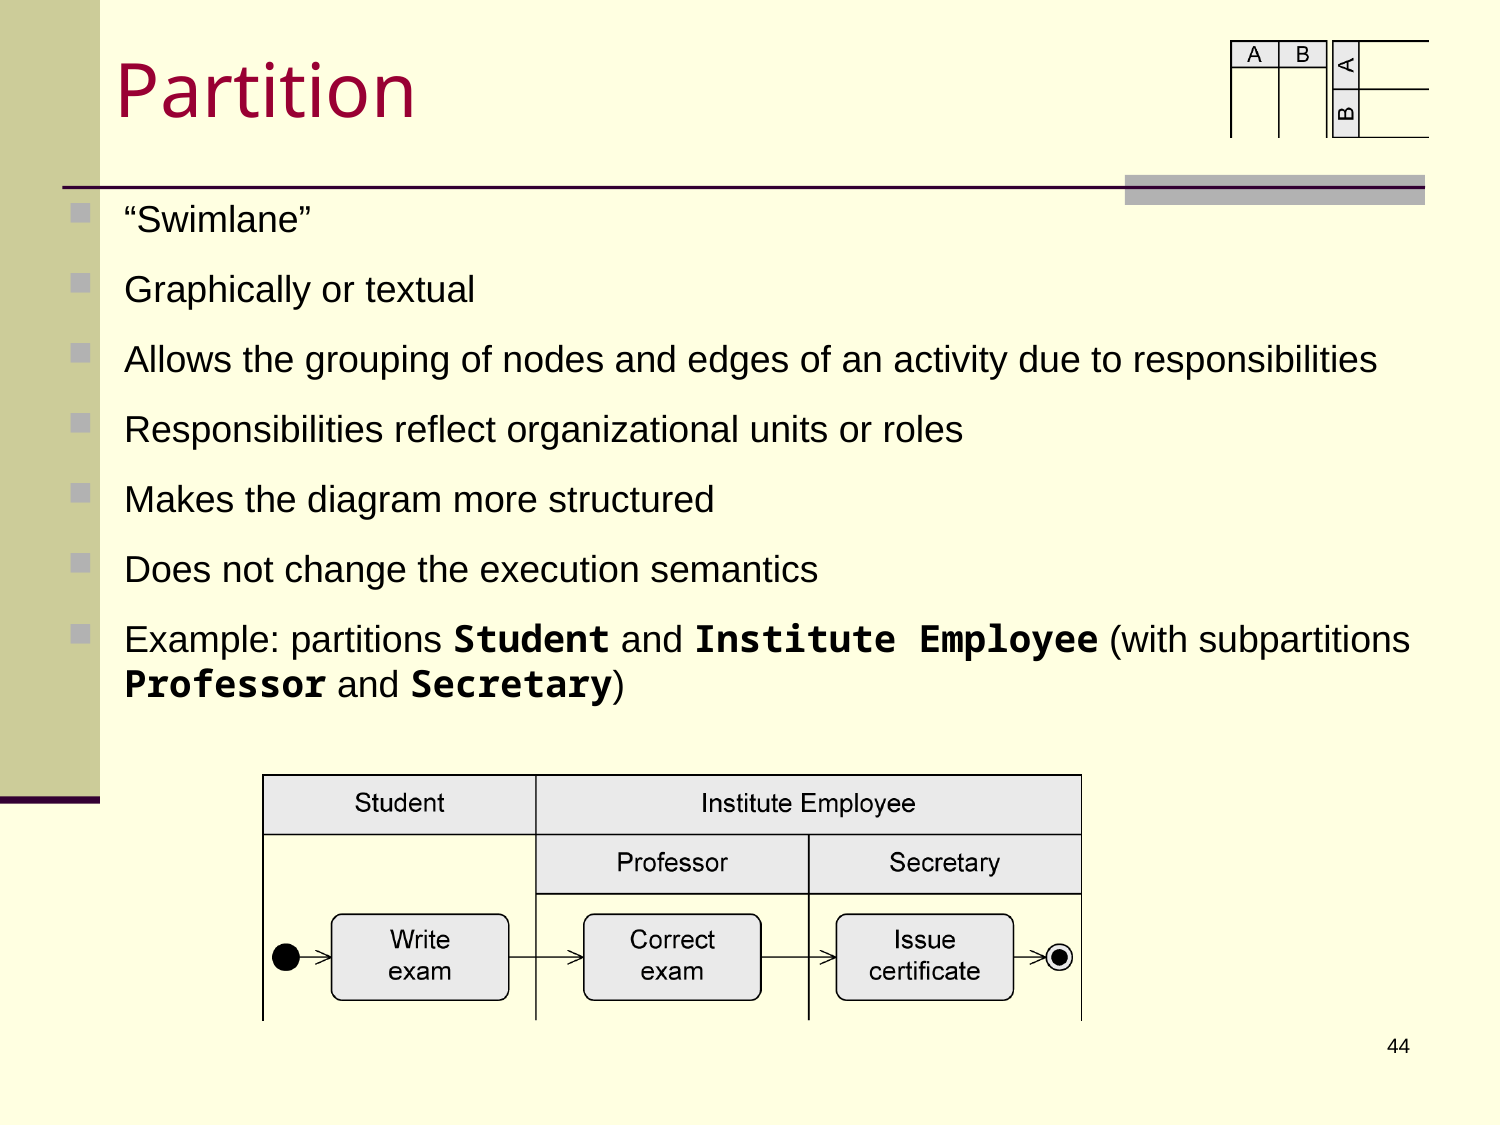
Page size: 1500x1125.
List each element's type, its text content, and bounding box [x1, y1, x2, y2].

title Partition [99, 0, 1500, 175]
picture [262, 774, 1082, 1022]
slide_number 44 [1112, 1025, 1425, 1100]
text_box “Swimlane” Graphically or textual Allows the grouping of nodes and edges of an activity due to responsibilities Responsibilities reflect organizational units or roles Makes the diagram more structured Does not change the execution semantics Example: partitions Student and Institute Employee (with subpartitions Professor and Secretary) [53, 187, 1453, 961]
picture [1230, 39, 1430, 138]
